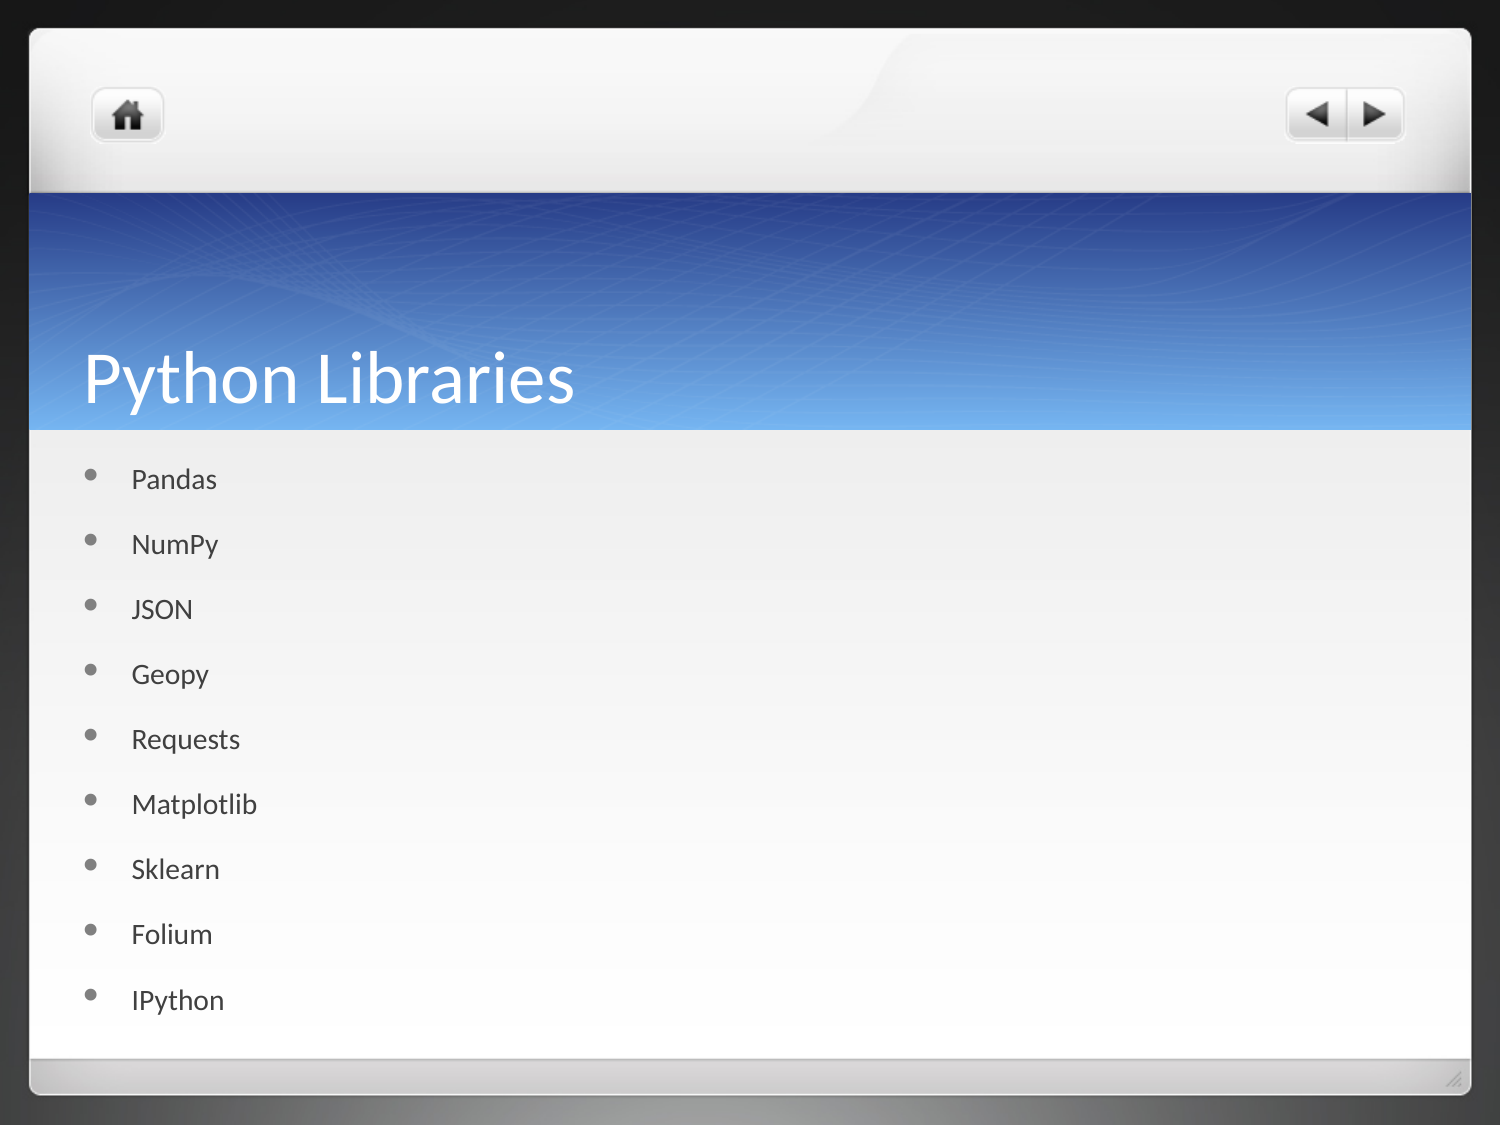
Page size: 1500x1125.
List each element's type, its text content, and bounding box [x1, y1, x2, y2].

list Pandas NumPy JSON Geopy Requests Matplotlib Sklearn Folium IPython [68, 452, 1432, 1025]
title Python Libraries [68, 238, 1432, 427]
picture [0, 0, 1500, 1125]
